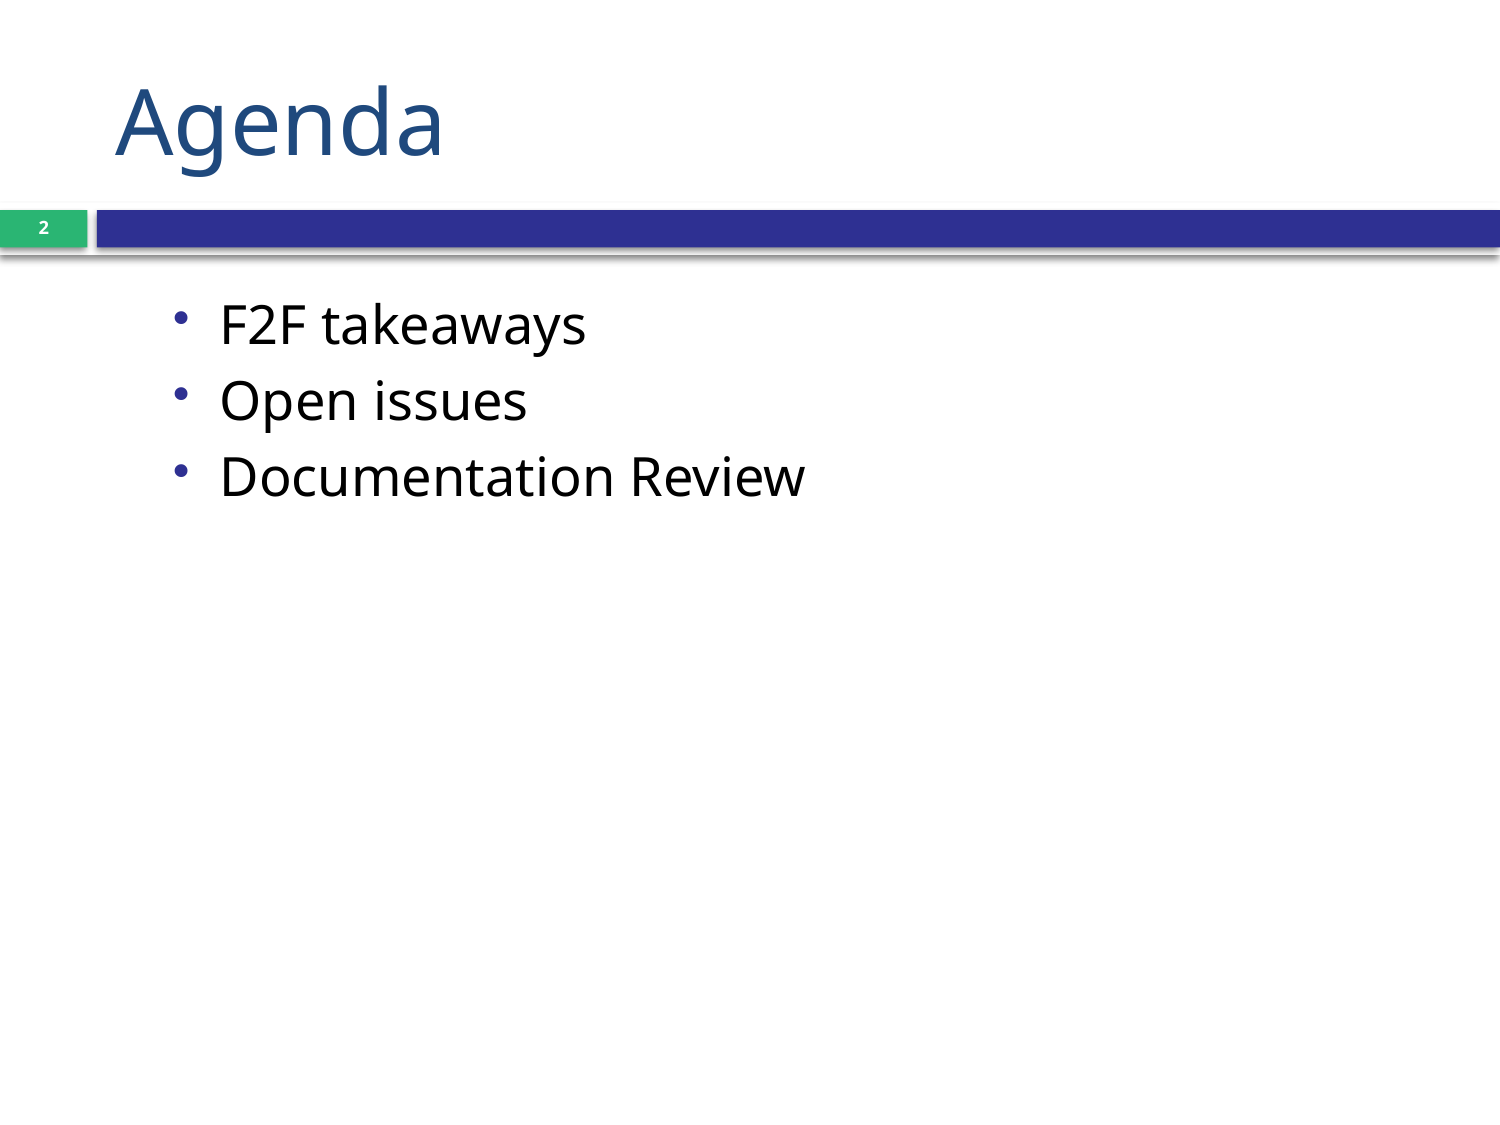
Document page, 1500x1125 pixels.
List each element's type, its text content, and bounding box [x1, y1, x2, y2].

list F2F takeaways Open issues Documentation Review [99, 282, 1450, 1025]
slide_number 2 [0, 208, 88, 249]
title Agenda [100, 37, 1438, 200]
